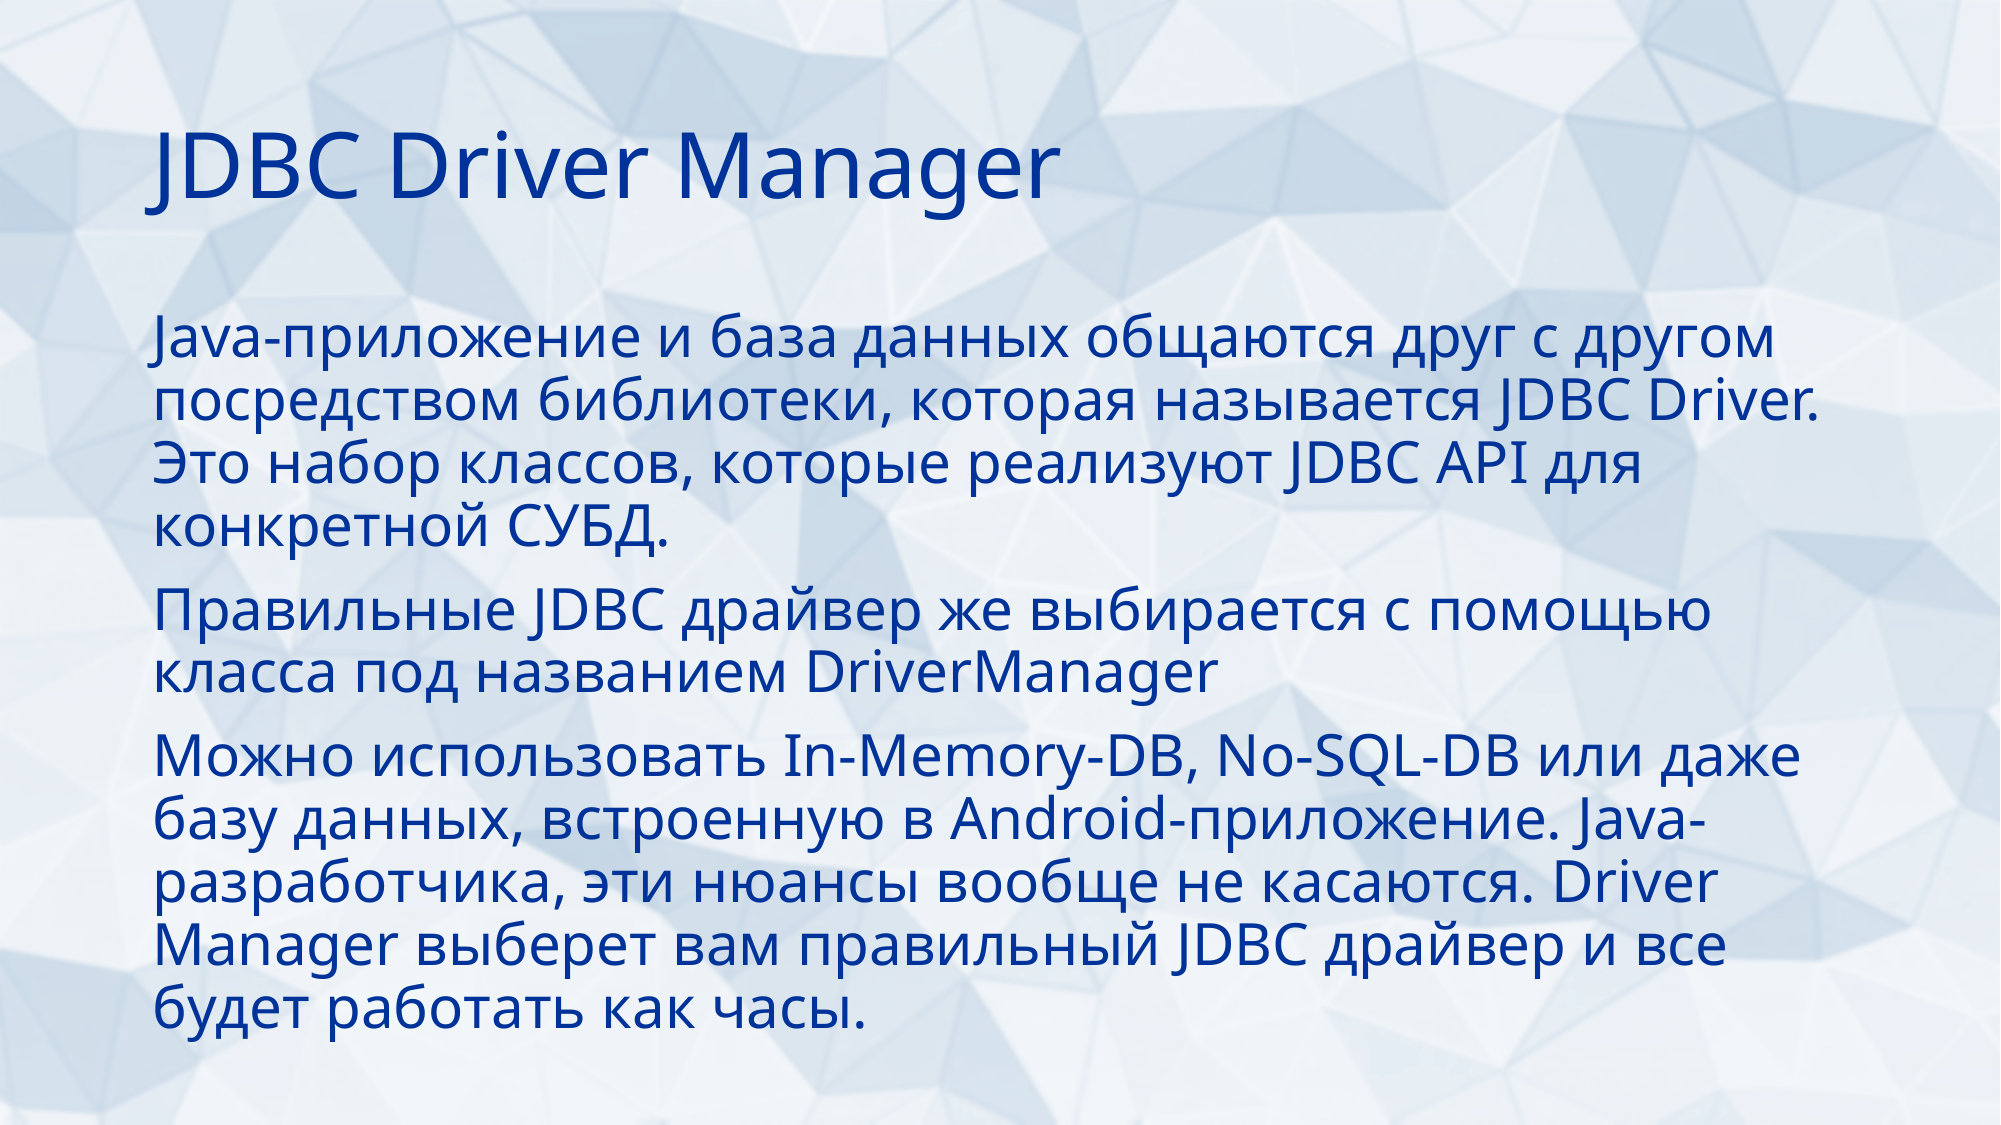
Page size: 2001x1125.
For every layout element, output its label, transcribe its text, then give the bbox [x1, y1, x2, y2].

title JDBC Driver Manager [137, 59, 1863, 278]
list Java-приложение и база данных общаются друг с другом посредством библиотеки, которая называется JDBC Driver. Это набор классов, которые реализуют JDBC API для конкретной СУБД. Правильные JDBC драйвер же выбирается с помощью класса под названием DriverManager Можно использовать In-Memory-DB, No-SQL-DB или даже базу данных, встроенную в Android-приложение. Java-разработчика, эти нюансы вообще не касаются. Driver Manager выберет вам правильный JDBC драйвер и все будет работать как часы. [137, 299, 1863, 1014]
